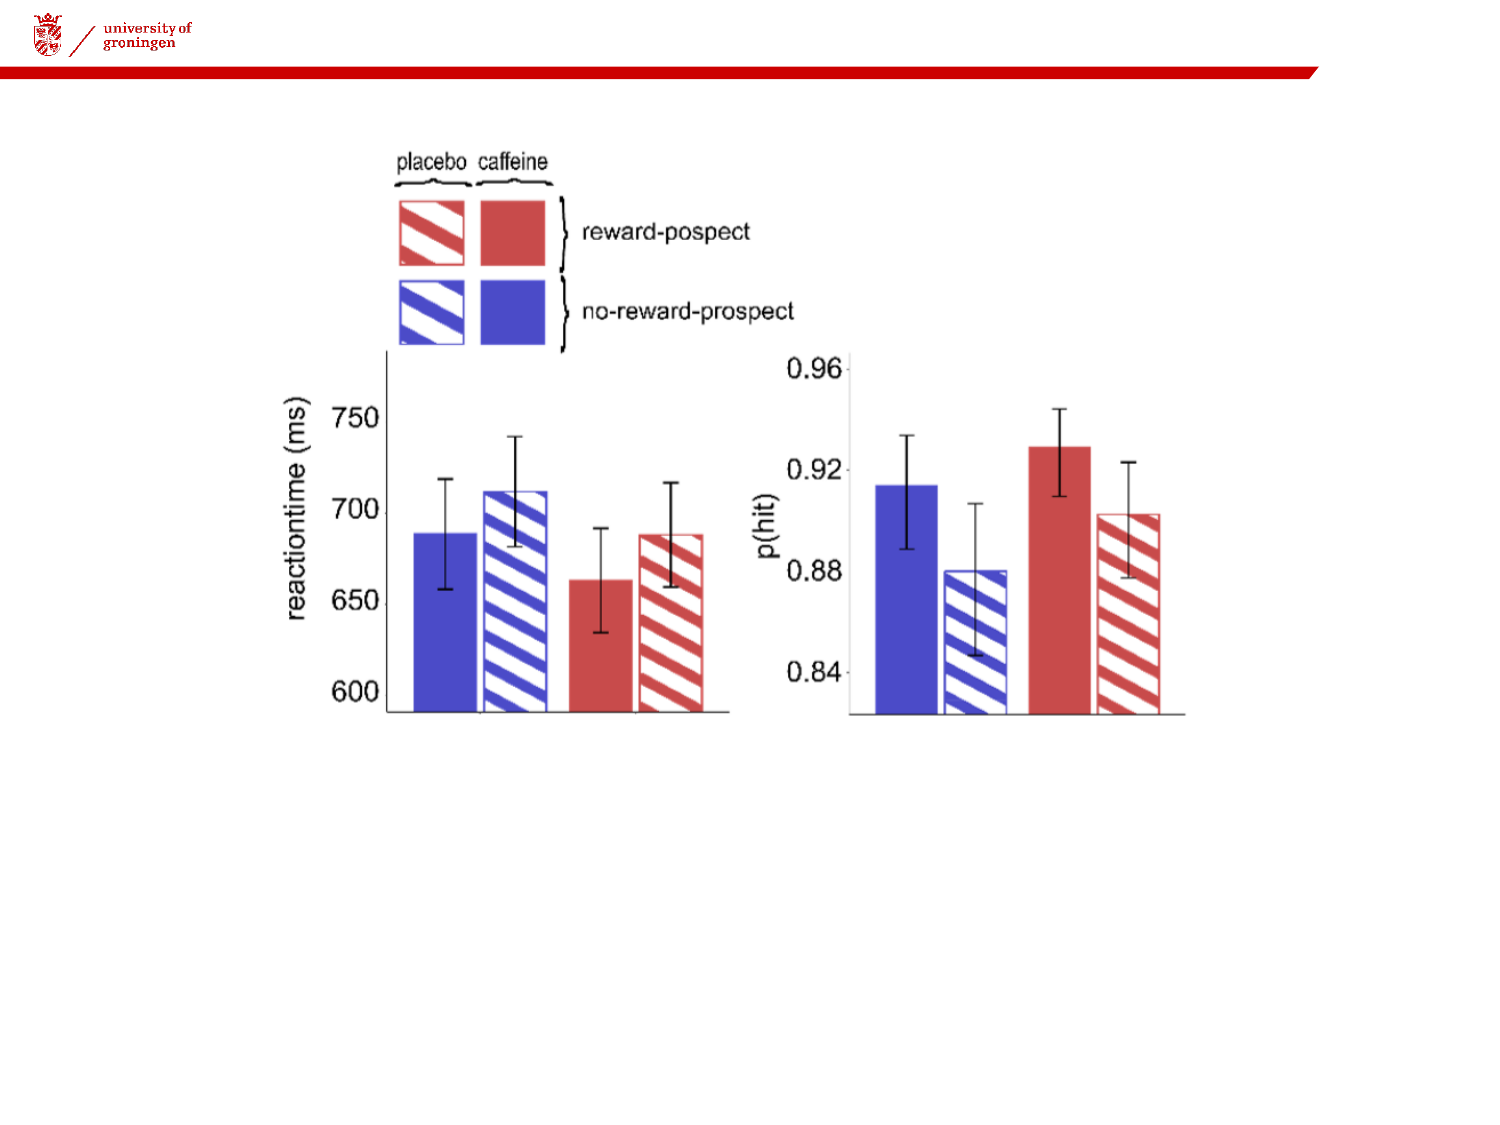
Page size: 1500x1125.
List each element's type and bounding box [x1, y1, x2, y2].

picture [34, 13, 192, 57]
picture [159, 113, 1246, 735]
